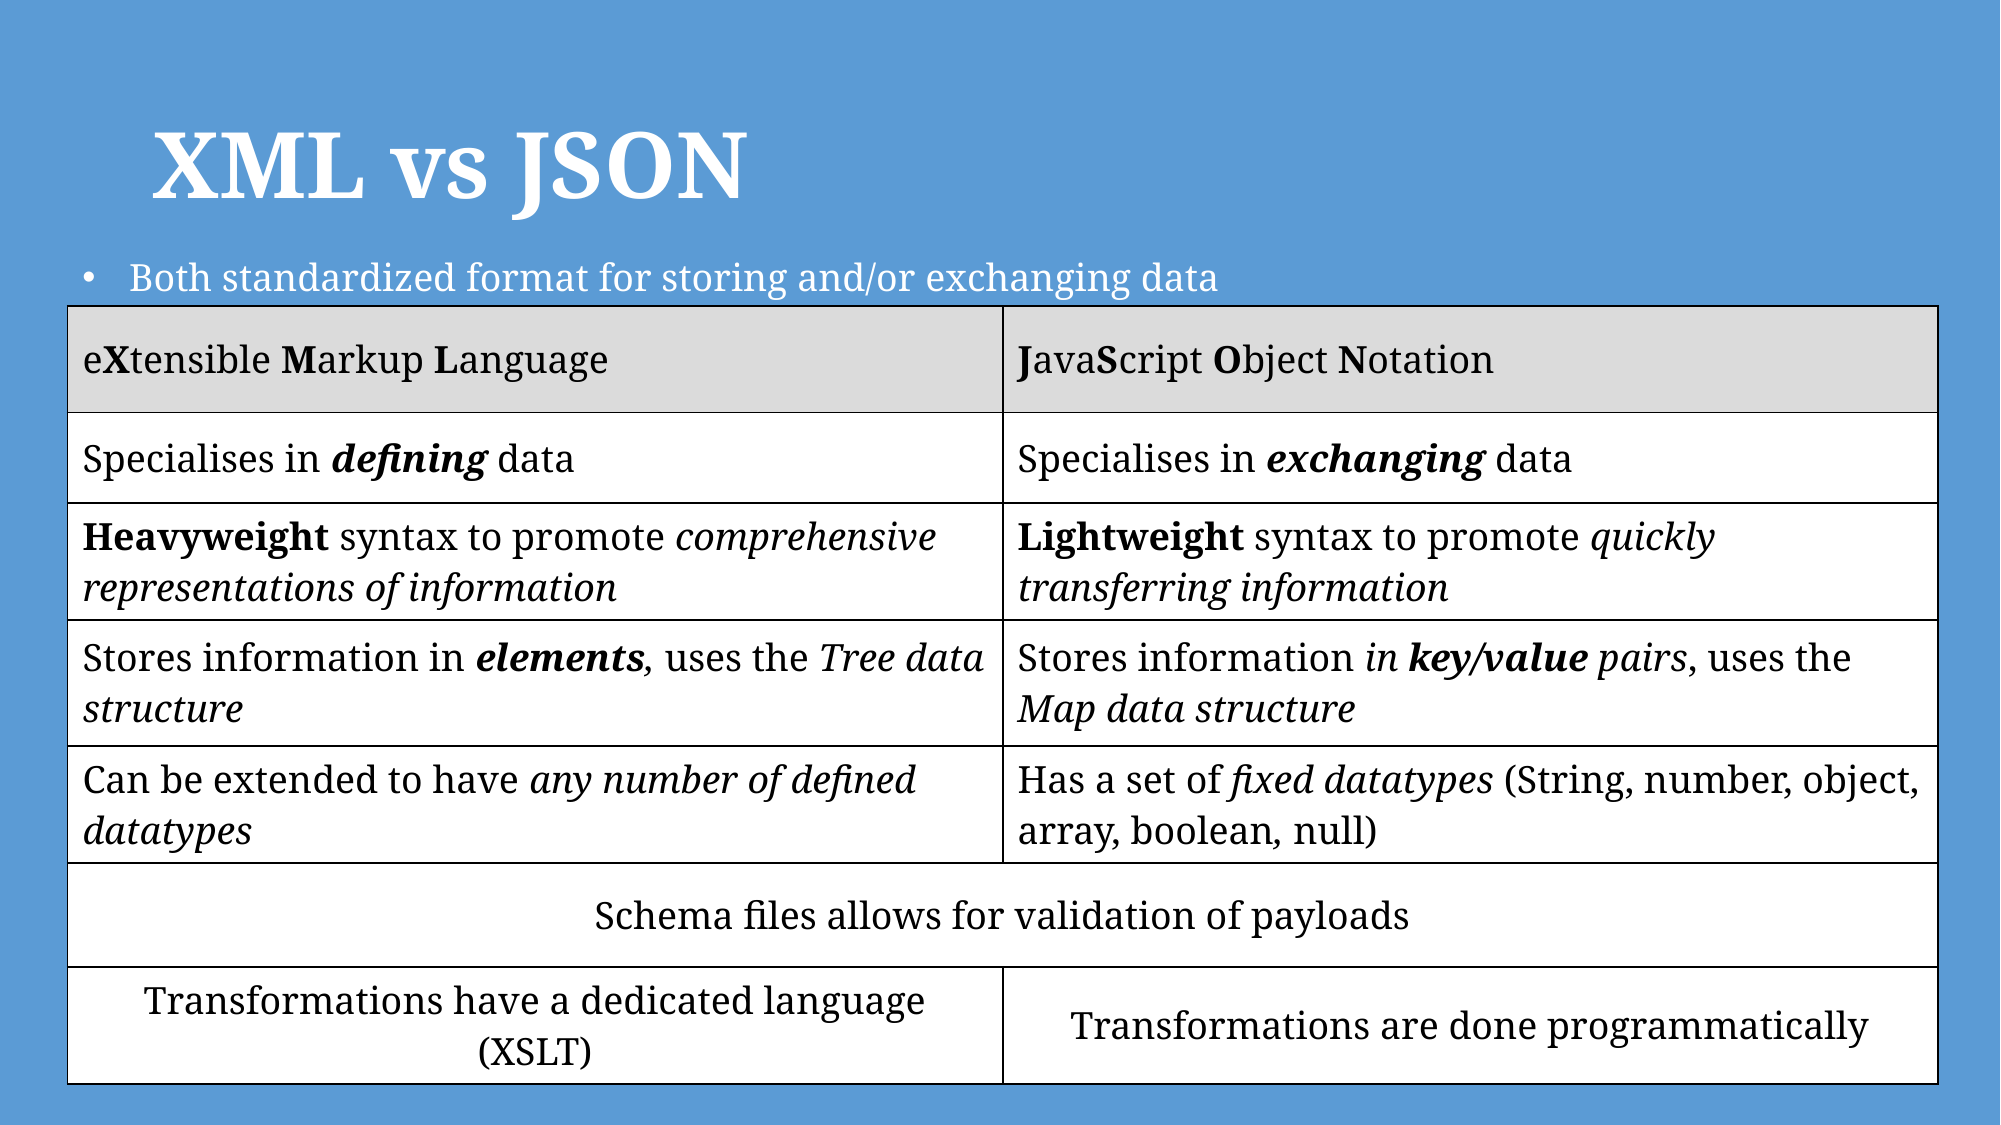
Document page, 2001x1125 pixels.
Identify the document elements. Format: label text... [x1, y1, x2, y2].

table_header JavaScript Object Notation [1004, 307, 1937, 412]
table_cell Stores information in key/value pairs, uses the Map data structure [1004, 621, 1937, 745]
title XML vs JSON [137, 59, 1863, 278]
table_cell Specialises in exchanging data [1004, 413, 1937, 502]
table_cell Transformations have a dedicated language (XSLT) [68, 968, 1002, 1083]
table_cell Schema files allows for validation of payloads [68, 864, 1937, 966]
table_cell Heavyweight syntax to promote comprehensive representations of information [68, 504, 1002, 619]
table_header eXtensible Markup Language [68, 307, 1002, 412]
table_cell Can be extended to have any number of defined datatypes [68, 747, 1002, 862]
table_cell Lightweight syntax to promote quickly transferring information [1004, 504, 1937, 619]
text_box Both standardized format for storing and/or exchanging data [67, 246, 1793, 305]
table_cell Stores information in elements, uses the Tree data structure [68, 621, 1002, 745]
table_cell Specialises in defining data [68, 413, 1002, 502]
table_cell Transformations are done programmatically [1004, 968, 1937, 1083]
table_cell Has a set of fixed datatypes (String, number, object, array, boolean, null) [1004, 747, 1937, 862]
